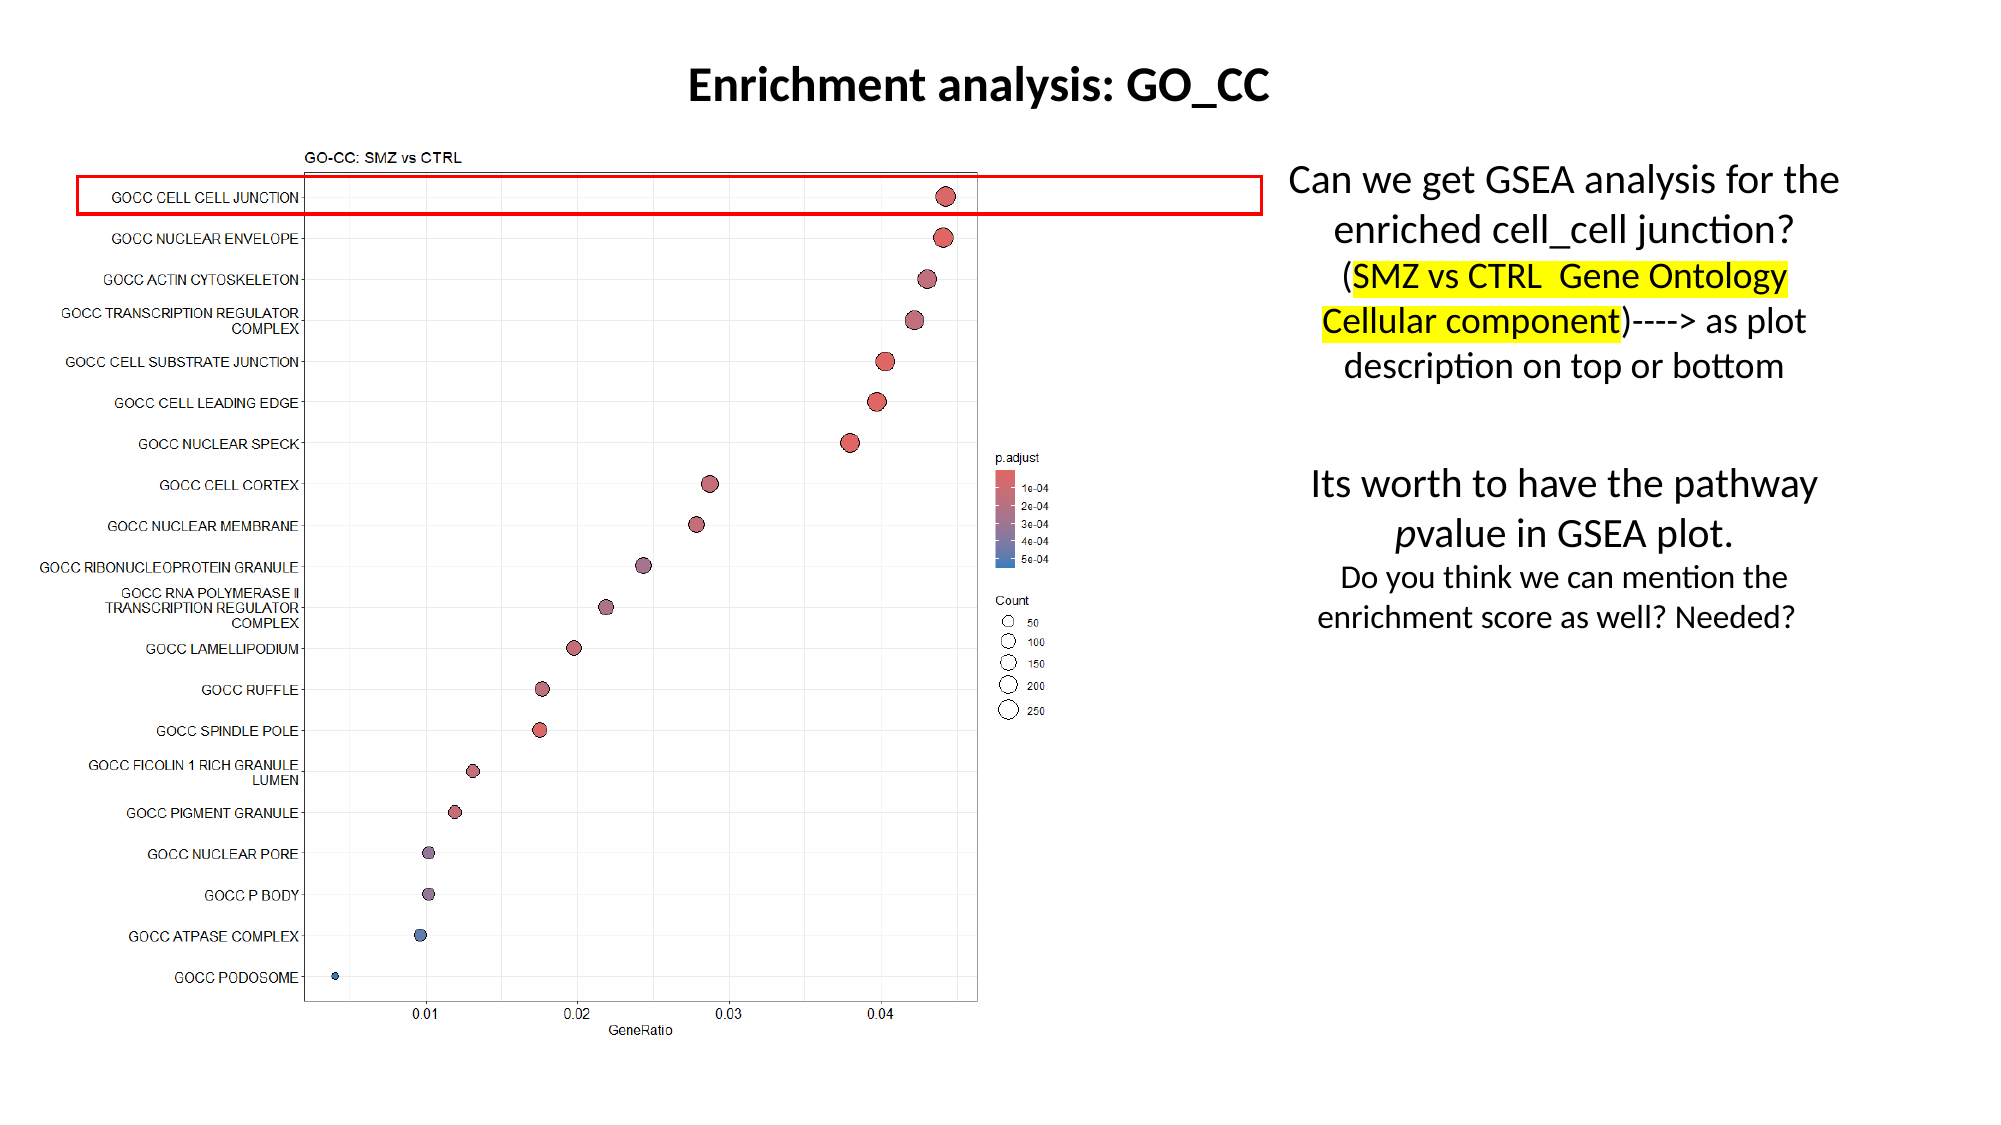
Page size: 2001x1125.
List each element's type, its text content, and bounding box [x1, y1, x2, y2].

text_box Enrichment analysis: GO_CC [673, 43, 1295, 119]
text_box [1061, 175, 1261, 215]
text_box Its worth to have the pathway pvalue in GSEA plot. Do you think we can mention the enrichment score as well? Needed? [1261, 447, 1868, 643]
picture [33, 144, 1061, 1043]
text_box Can we get GSEA analysis for the enriched cell_cell junction? (SMZ vs CTRL Gene Ontology Cellular component)----> as plot description on top or bottom [1261, 144, 1868, 394]
